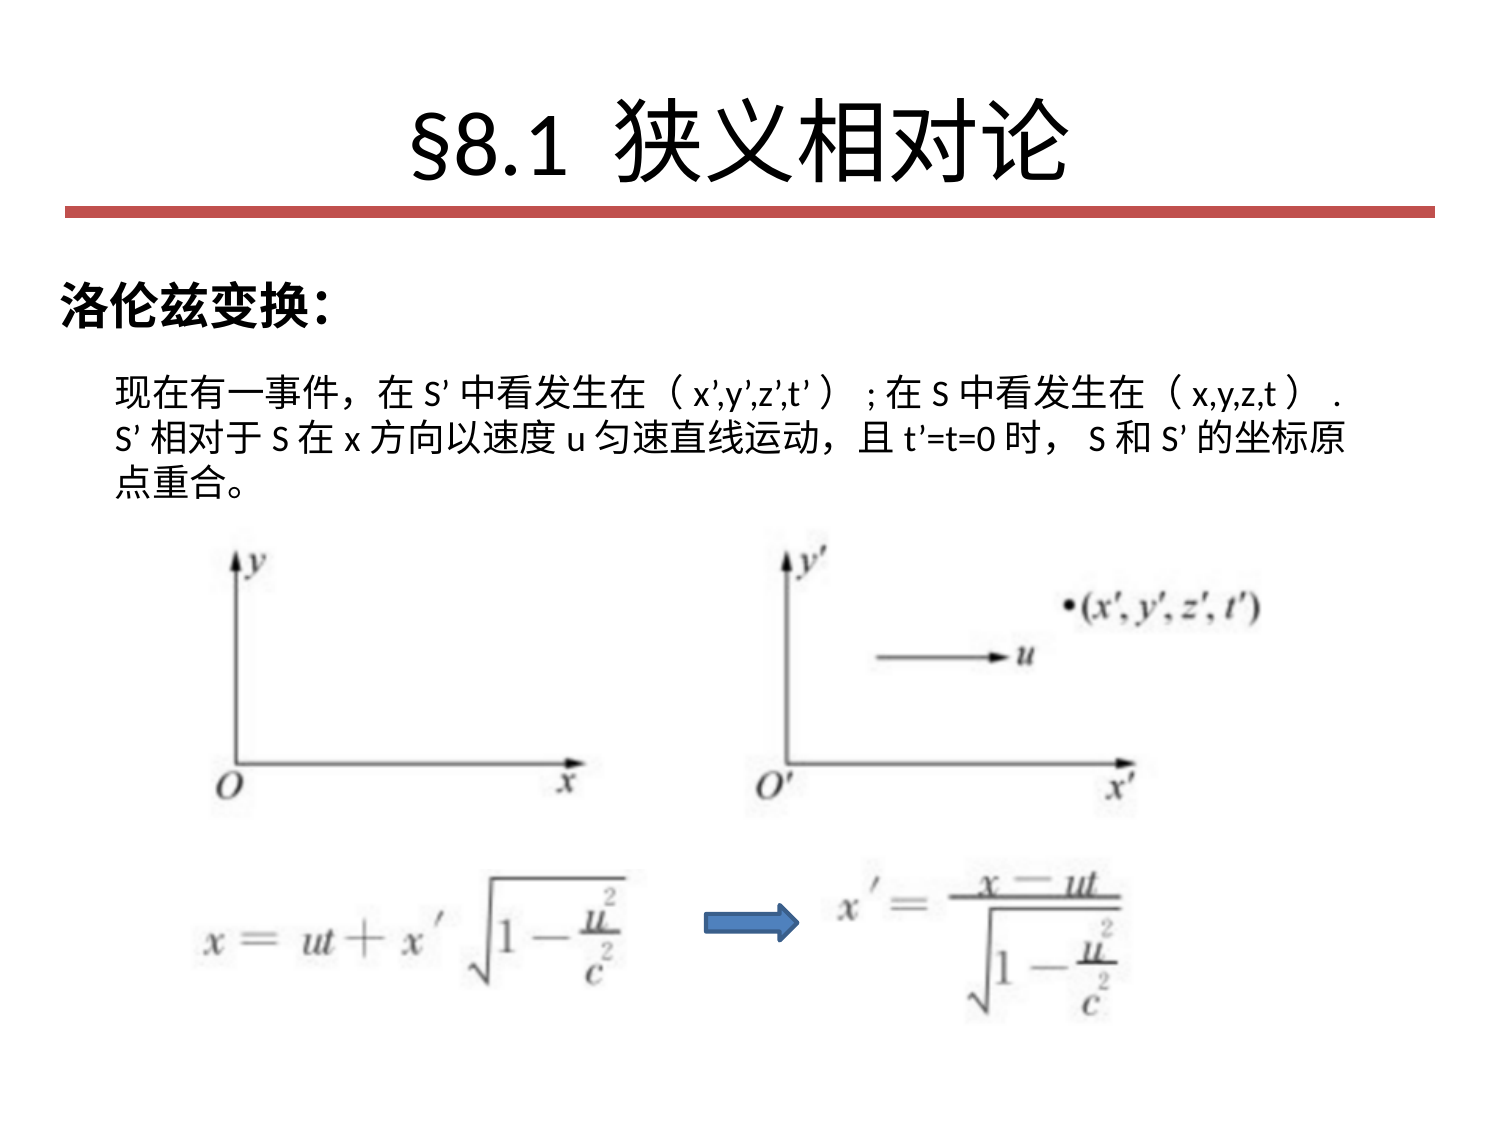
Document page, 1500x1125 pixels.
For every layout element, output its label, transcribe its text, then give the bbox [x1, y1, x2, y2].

picture [180, 869, 648, 997]
text_box 洛伦兹变换： [44, 267, 1368, 342]
picture [820, 850, 1150, 1028]
text_box [703, 903, 800, 943]
picture [178, 512, 1290, 822]
text_box 现在有一事件，在S’中看发生在（x’,y’,z’,t’）;在S中看发生在（x,y,z,t）. S’相对于S在x方向以速度u匀速直线运动，且t’=t=0时，S和S’的坐标原点重合。 [100, 361, 1368, 557]
title §8.1 狭义相对论 [41, 45, 1459, 233]
